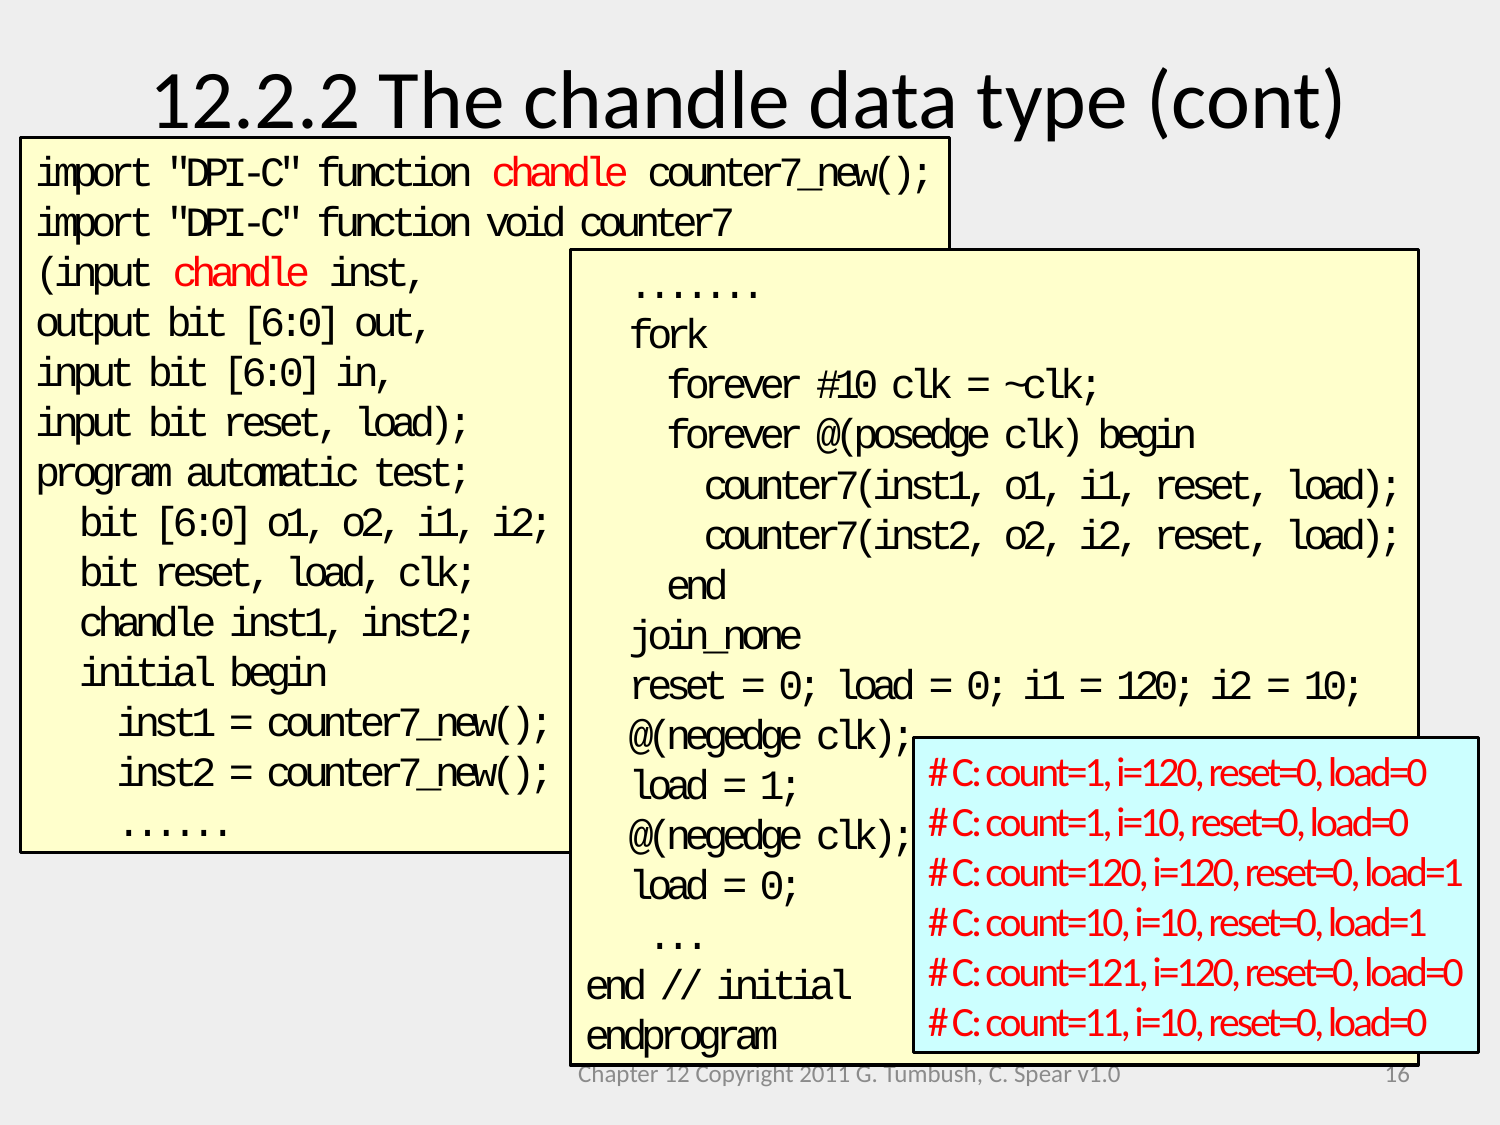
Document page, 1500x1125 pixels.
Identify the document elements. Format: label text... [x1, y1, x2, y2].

text_box ....... fork forever #10 clk = ~clk; forever @(posedge clk) begin counter7(inst1, o1, i1, reset, load); counter7(inst2, o2, i2, reset, load); end join_none reset = 0; load = 0; i1 = 120; i2 = 10; @(negedge clk); load = 1; @(negedge clk); load = 0; ... end // initial endprogram [570, 249, 1419, 1065]
text_box 12.2.2 The chandle data type (cont) [50, 37, 1448, 153]
slide_number 16 [1074, 1053, 1425, 1103]
text_box # C: count=1, i=120, reset=0, load=0 # C: count=1, i=10, reset=0, load=0 # C: count=120, i=120, reset=0, load=1 # C: count=10, i=10, reset=0, load=1 # C: count=121, i=120, reset=0, load=0 # C: count=11, i=10, reset=0, load=0 [913, 737, 1479, 1053]
text_box import "DPI-C" function chandle counter7_new(); import "DPI-C" function void counter7 (input chandle inst, output bit [6:0] out, input bit [6:0] in, input bit reset, load); program automatic test; bit [6:0] o1, o2, i1, i2; bit reset, load, clk; chandle inst1, inst2; initial begin inst1 = counter7_new(); inst2 = counter7_new(); ...... [26, 137, 944, 853]
footer Chapter 12 Copyright 2011 G. Tumbush, C. Spear v1.0 [512, 1042, 1074, 1103]
